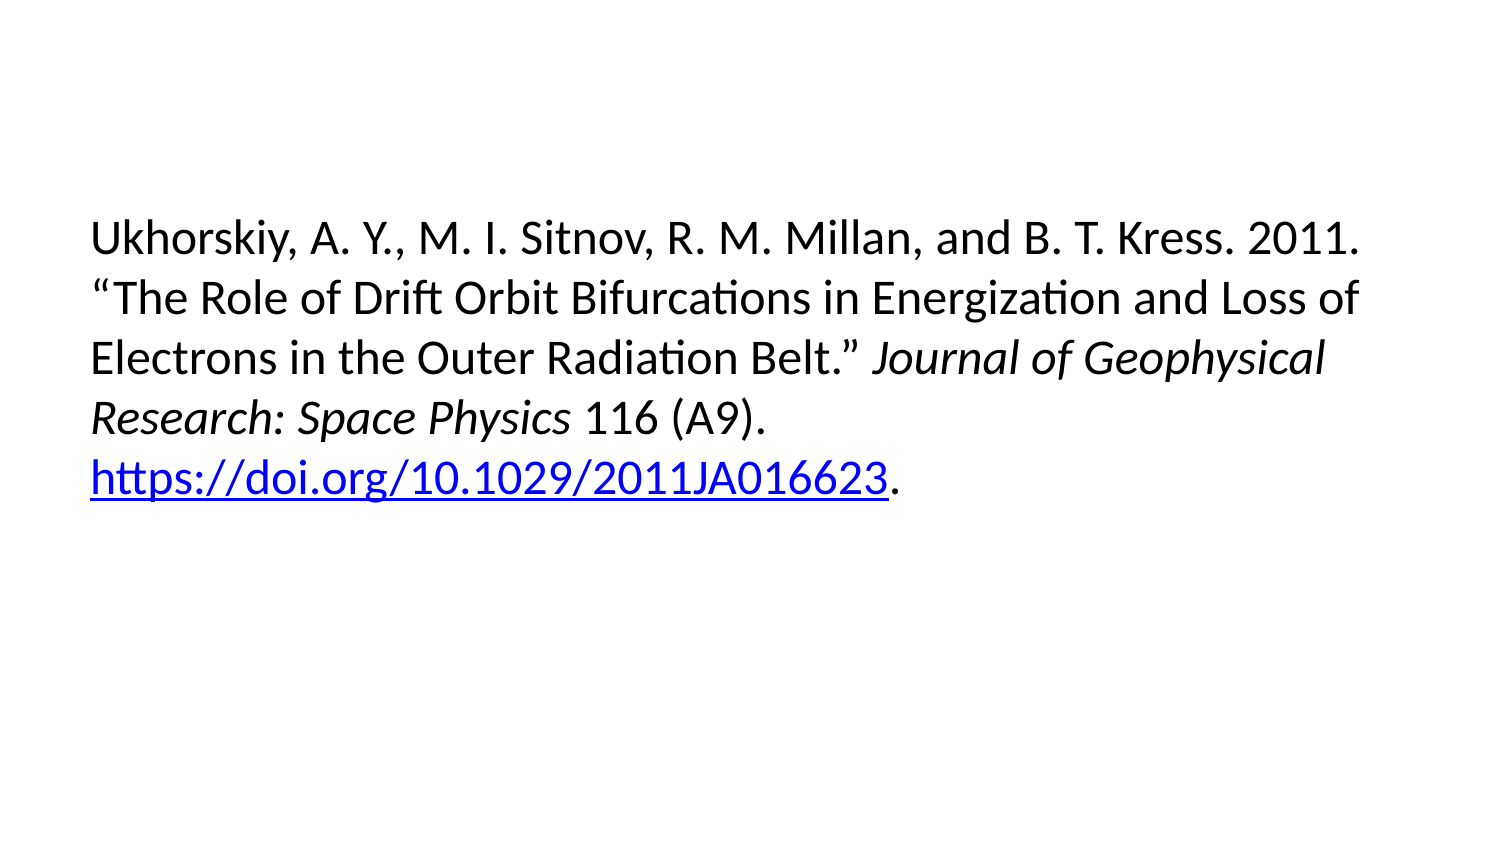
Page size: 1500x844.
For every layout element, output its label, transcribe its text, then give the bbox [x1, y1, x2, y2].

list Ukhorskiy, A. Y., M. I. Sitnov, R. M. Millan, and B. T. Kress. 2011. “The Role of Drift Orbit Bifurcations in Energization and Loss of Electrons in the Outer Radiation Belt.” Journal of Geophysical Research: Space Physics 116 (A9). https://doi.org/10.1029/2011JA016623. [75, 196, 1425, 754]
